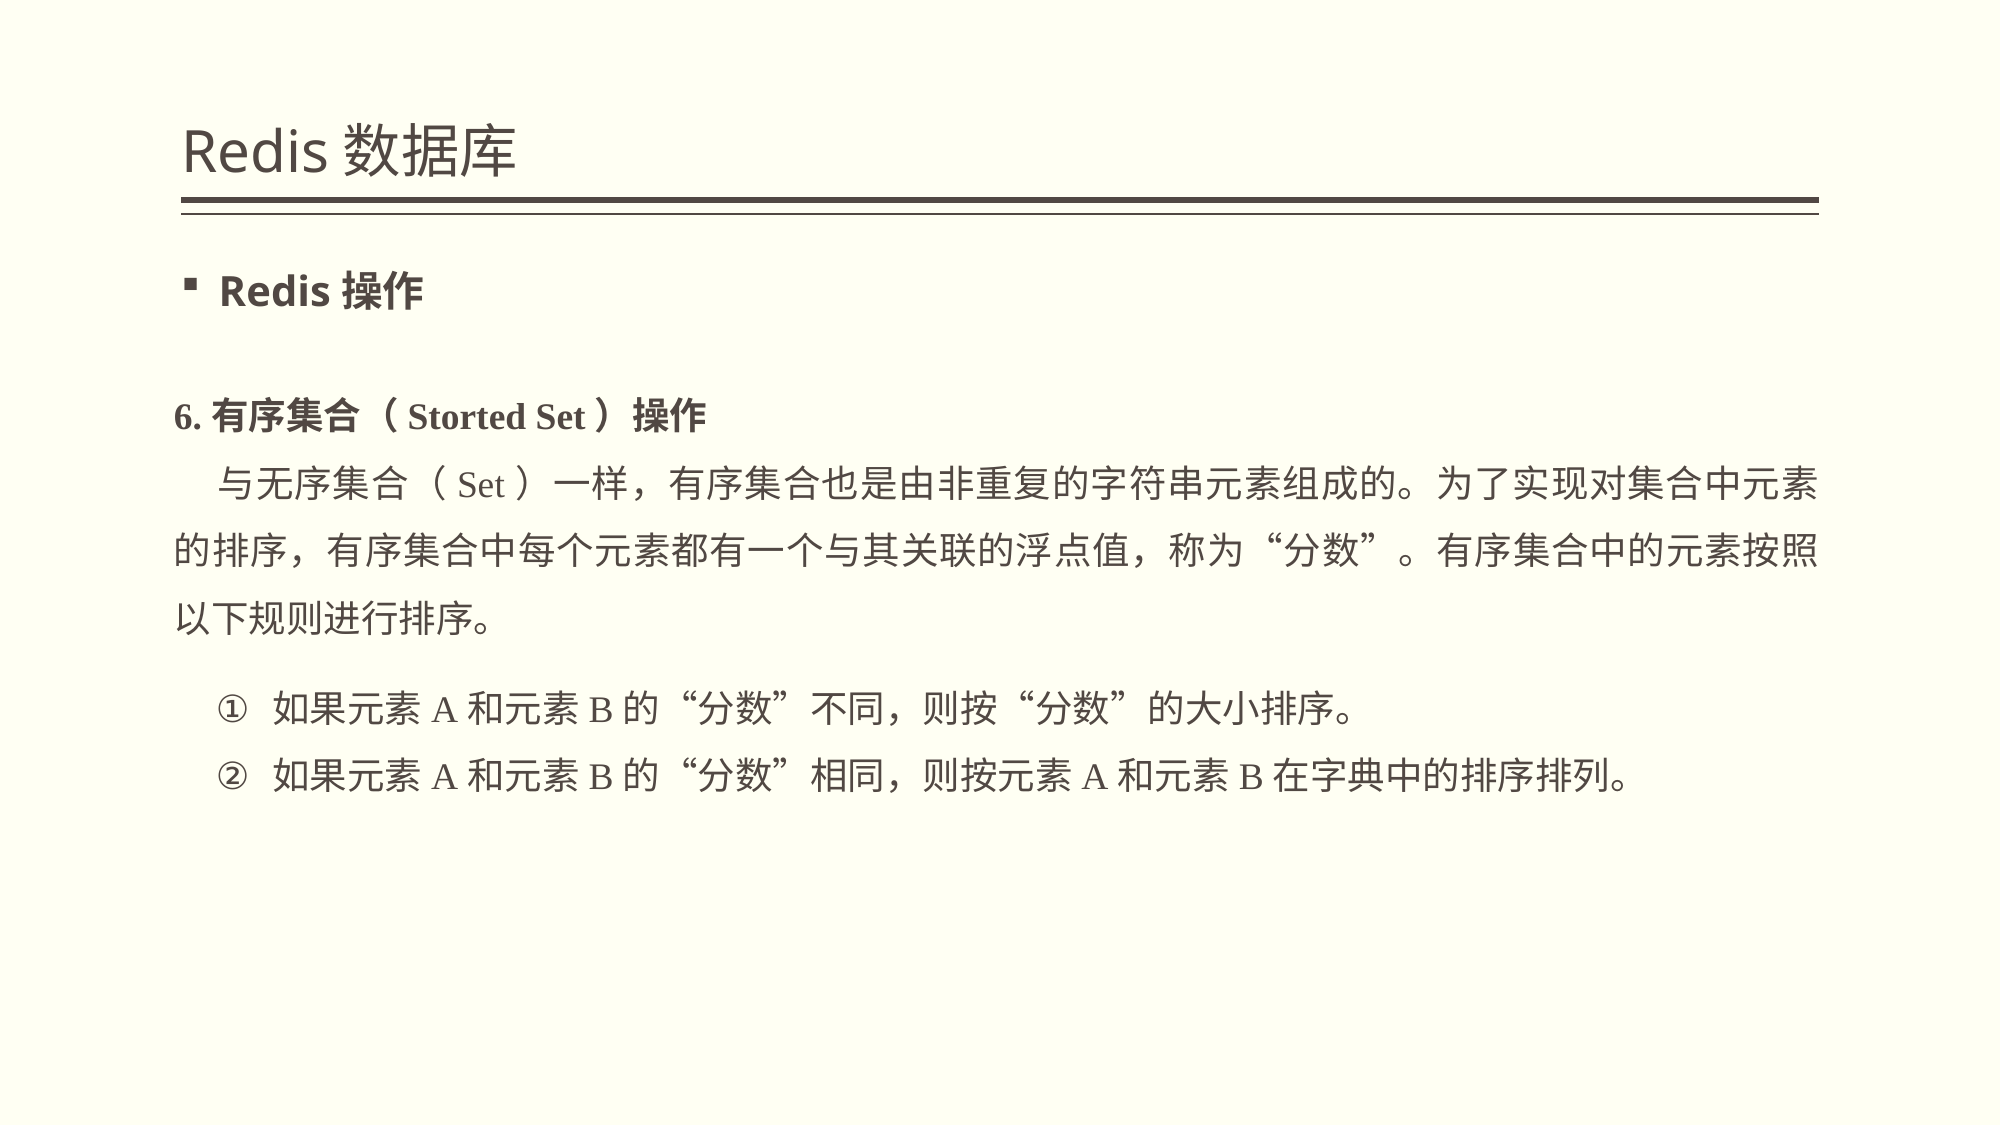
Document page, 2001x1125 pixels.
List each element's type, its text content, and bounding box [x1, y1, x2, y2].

list Redis操作 [181, 262, 988, 362]
title Redis数据库 [181, 12, 1819, 193]
text_box 如果元素A和元素B的“分数”不同，则按“分数”的大小排序。 如果元素A和元素B的“分数”相同，则按元素A和元素B在字典中的排序排列。 [201, 655, 1819, 805]
text_box 6.有序集合（Storted Set）操作 与无序集合（Set）一样，有序集合也是由非重复的字符串元素组成的。为了实现对集合中元素的排序，有序集合中每个元素都有一个与其关联的浮点值，称为“分数”。有序集合中的元素按照以下规则进行排序。 [159, 362, 1834, 648]
